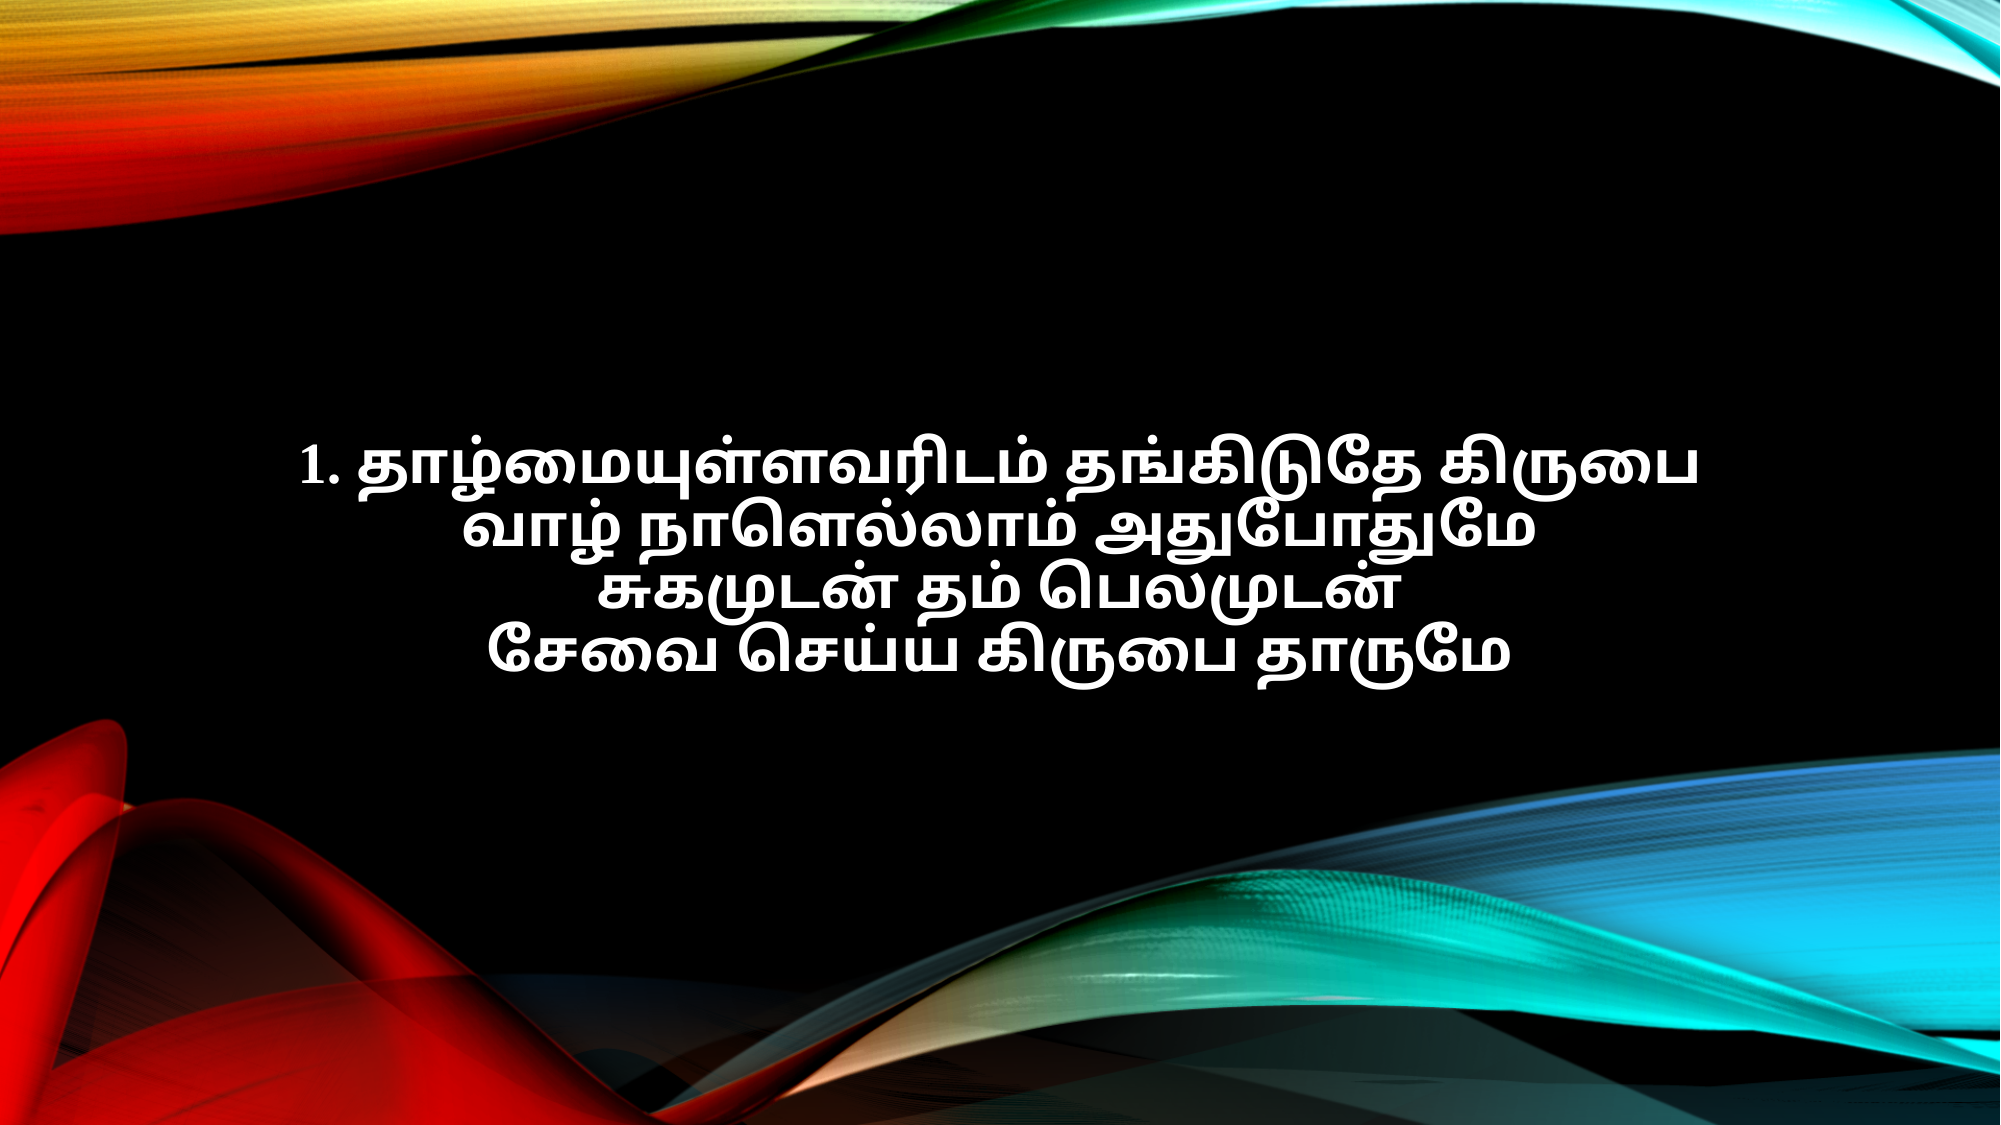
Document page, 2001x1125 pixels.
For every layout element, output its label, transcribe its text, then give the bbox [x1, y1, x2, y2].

subtitle 1. தாழ்மையுள்ளவரிடம் தங்கிடுதே கிருபை வாழ் நாளெல்லாம் அதுபோதுமே சுகமுடன் தம் பெலமுடன் சேவை செய்ய கிருபை தாருமே [0, 0, 2000, 1125]
